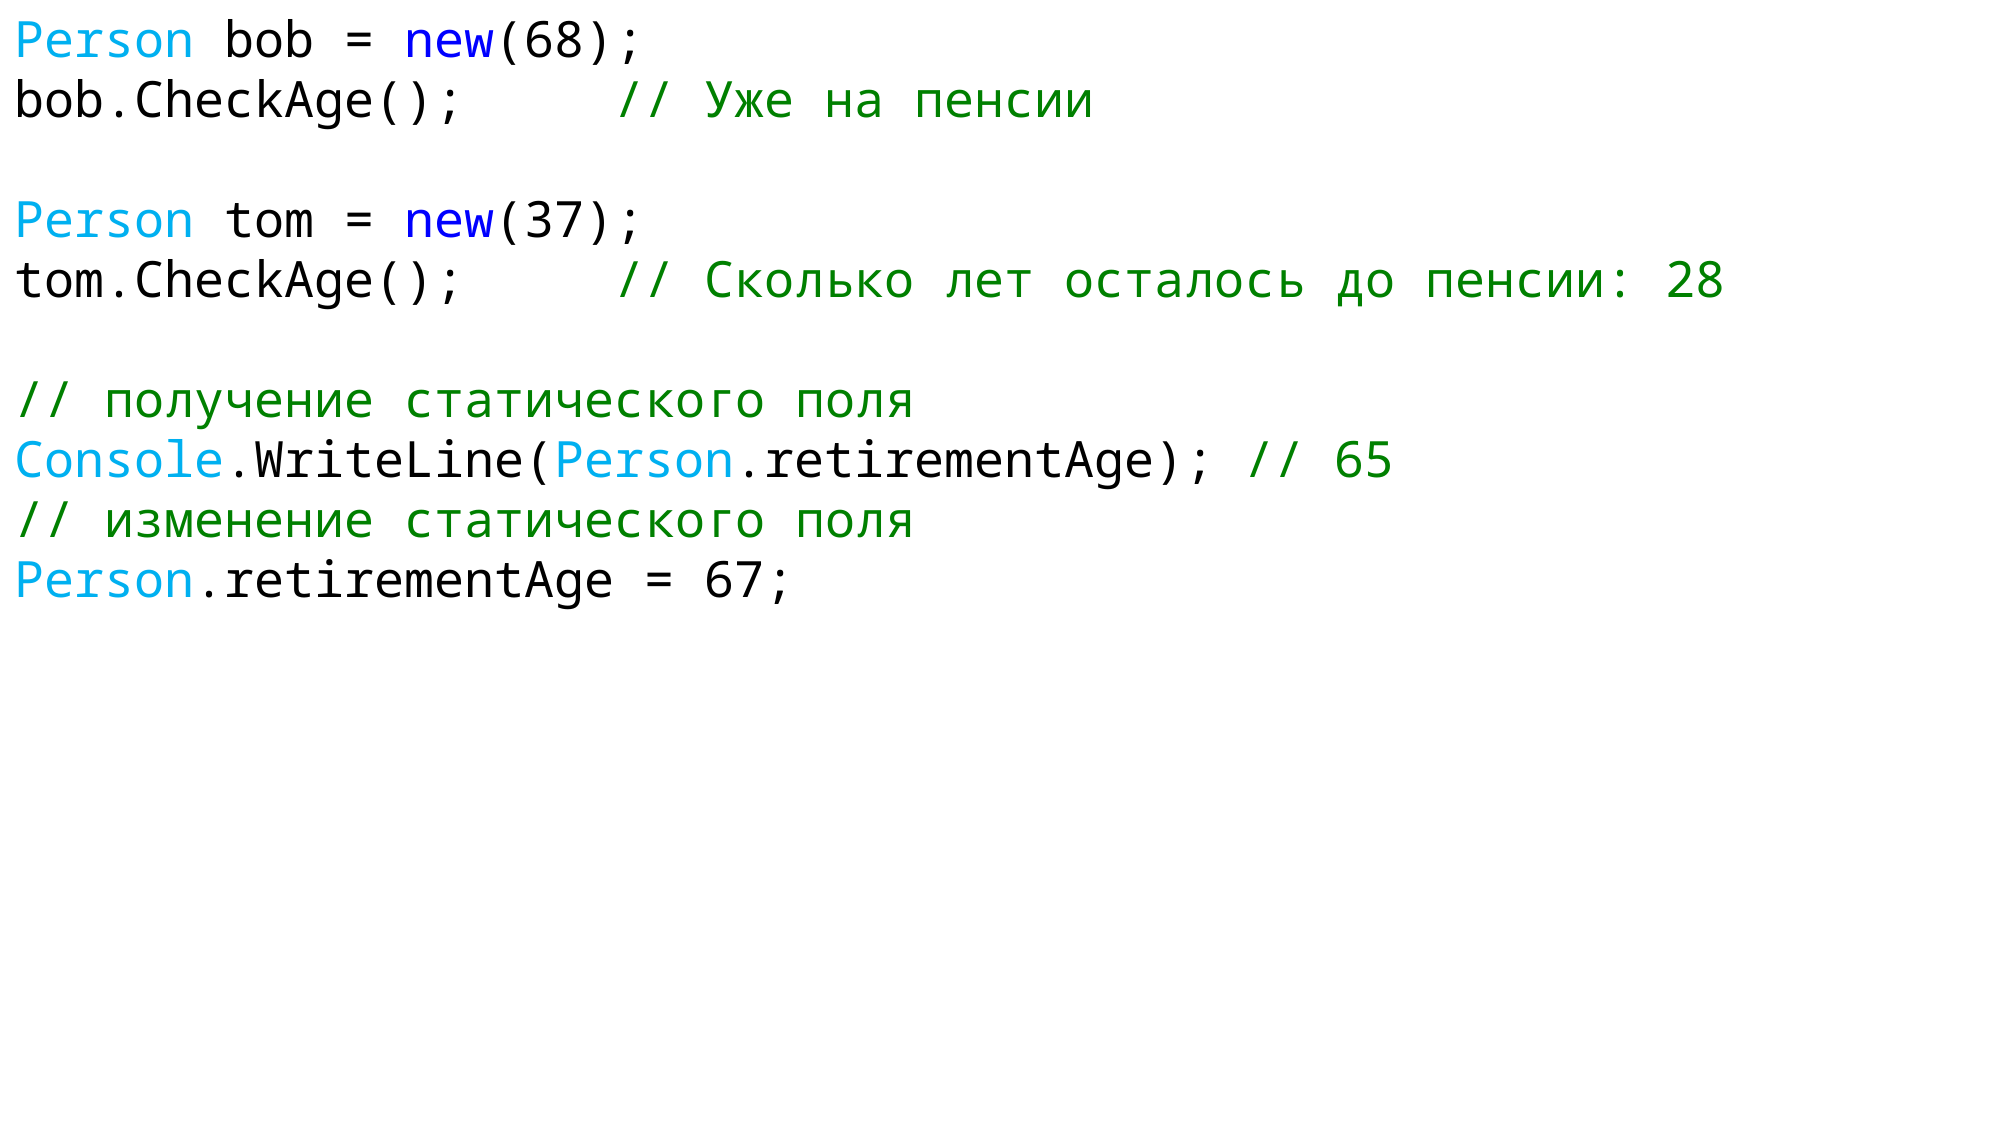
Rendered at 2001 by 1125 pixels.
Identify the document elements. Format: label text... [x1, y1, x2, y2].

text_box Person bob = new(68); bob.СheckAge(); // Уже на пенсии Person tom = new(37); tom.СheckAge(); // Сколько лет осталось до пенсии: 28 // получение статического поля Console.WriteLine(Person.retirementAge); // 65 // изменение статического поля Person.retirementAge = 67; [0, 0, 1980, 615]
